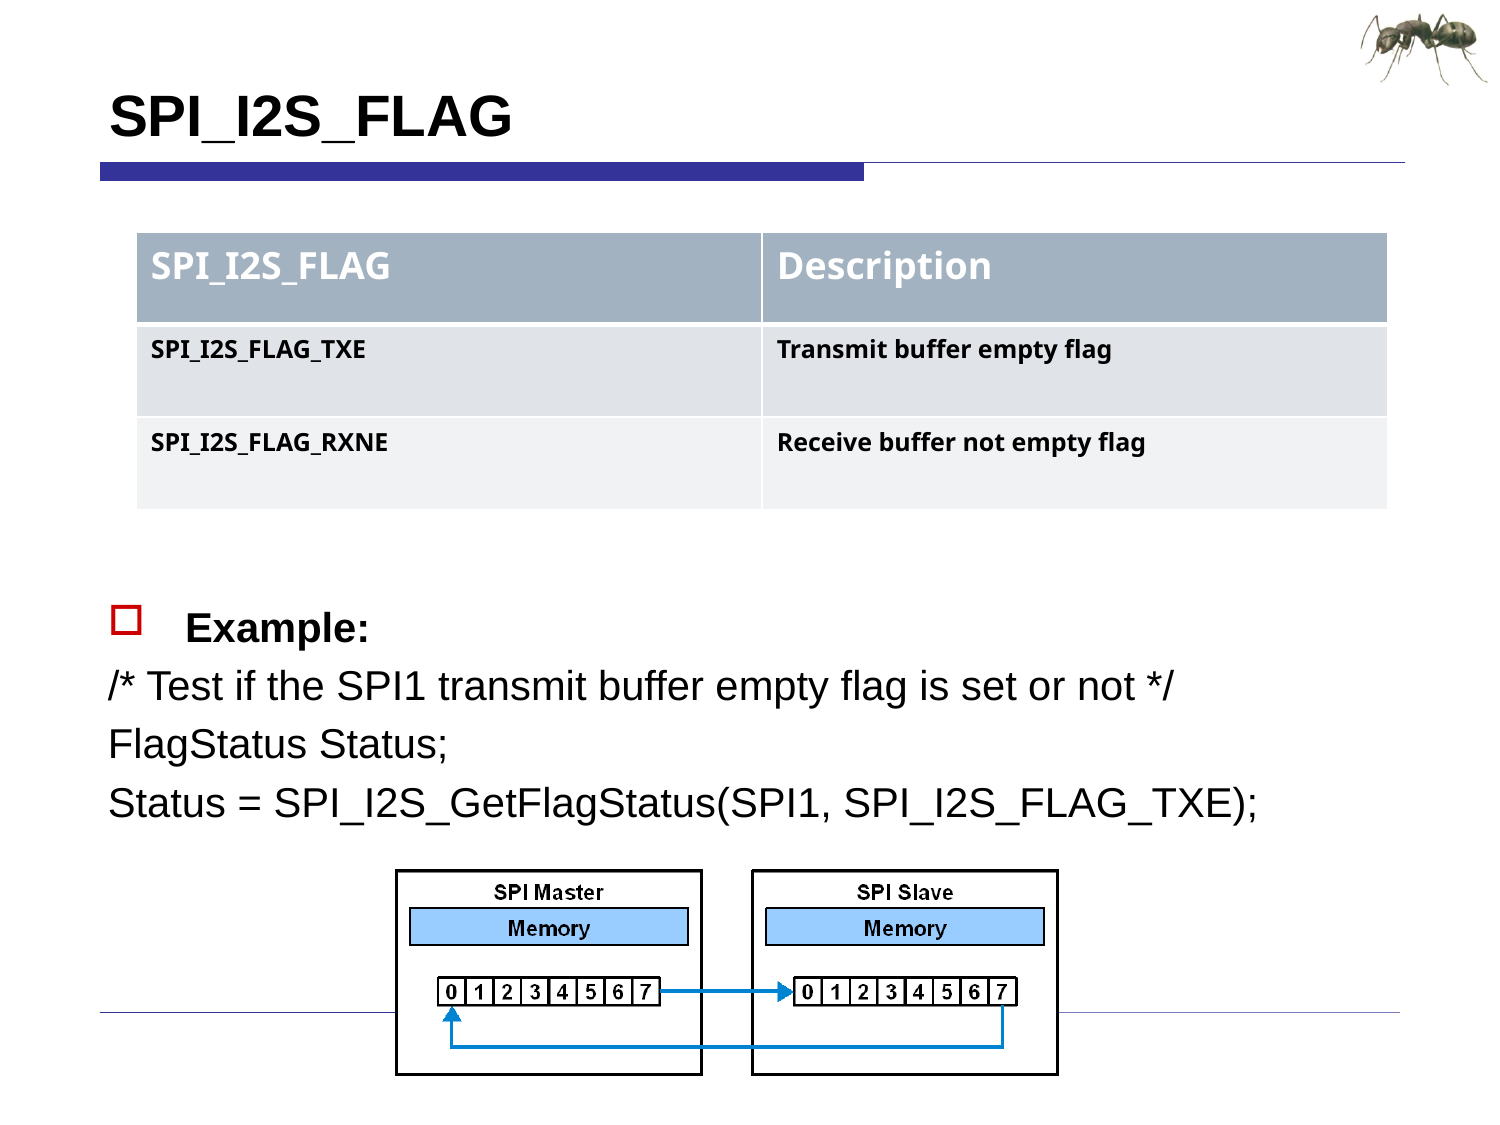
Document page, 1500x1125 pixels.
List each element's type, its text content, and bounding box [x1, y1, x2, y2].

title SPI_I2S_FLAG [93, 42, 1407, 156]
table_header Description [763, 233, 1387, 322]
picture [1359, 11, 1489, 87]
picture [395, 869, 1059, 1077]
list Example: /* Test if the SPI1 transmit buffer empty flag is set or not */ FlagStatus Status; Status = SPI_I2S_GetFlagStatus(SPI1, SPI_I2S_FLAG_TXE); [92, 184, 1406, 1000]
table_cell SPI_I2S_FLAG_TXE [137, 327, 761, 416]
table_cell Receive buffer not empty flag [763, 418, 1387, 509]
table_cell SPI_I2S_FLAG_RXNE [137, 418, 761, 509]
table_cell Transmit buffer empty flag [763, 327, 1387, 416]
table_header SPI_I2S_FLAG [137, 233, 761, 322]
